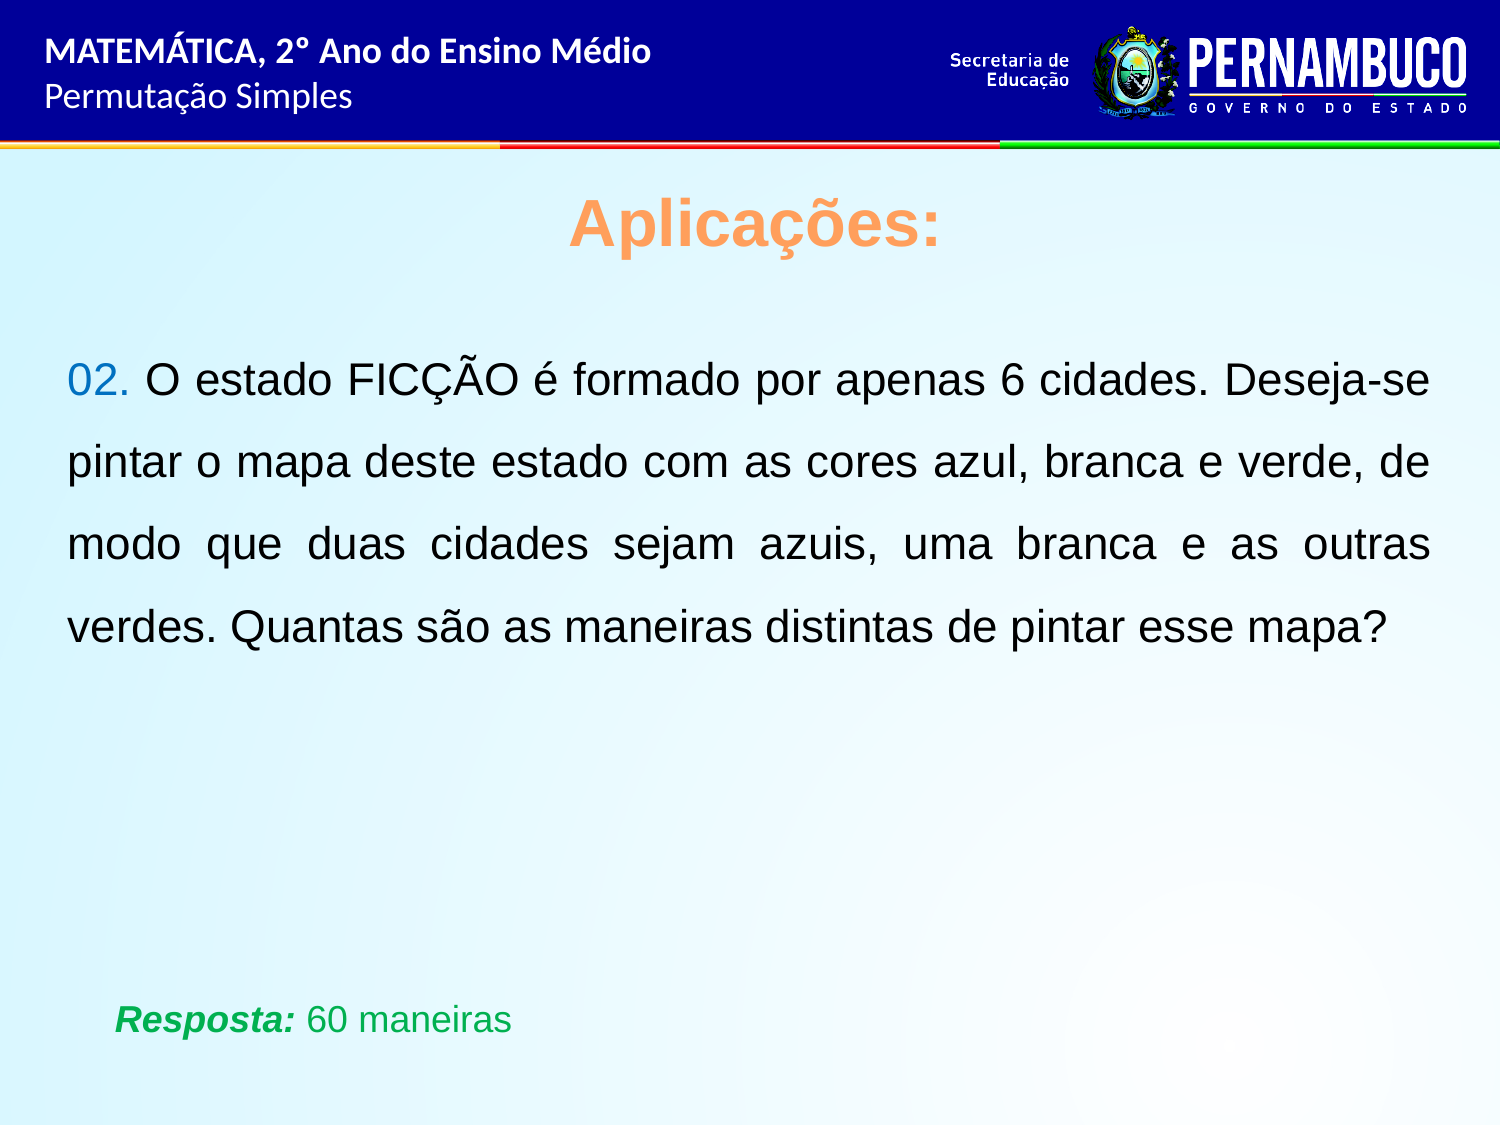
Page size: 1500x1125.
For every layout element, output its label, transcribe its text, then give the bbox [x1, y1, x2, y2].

text_box 02. O estado FICÇÃO é formado por apenas 6 cidades. Deseja-se pintar o mapa deste estado com as cores azul, branca e verde, de modo que duas cidades sejam azuis, uma branca e as outras verdes. Quantas são as maneiras distintas de pintar esse mapa? [53, 314, 1447, 824]
text_box Resposta: 60 maneiras [100, 987, 1187, 1048]
text_box Aplicações: [554, 172, 958, 268]
picture [0, 0, 1500, 1125]
text_box MATEMÁTICA, 2º Ano do Ensino Médio Permutação Simples [29, 18, 857, 124]
